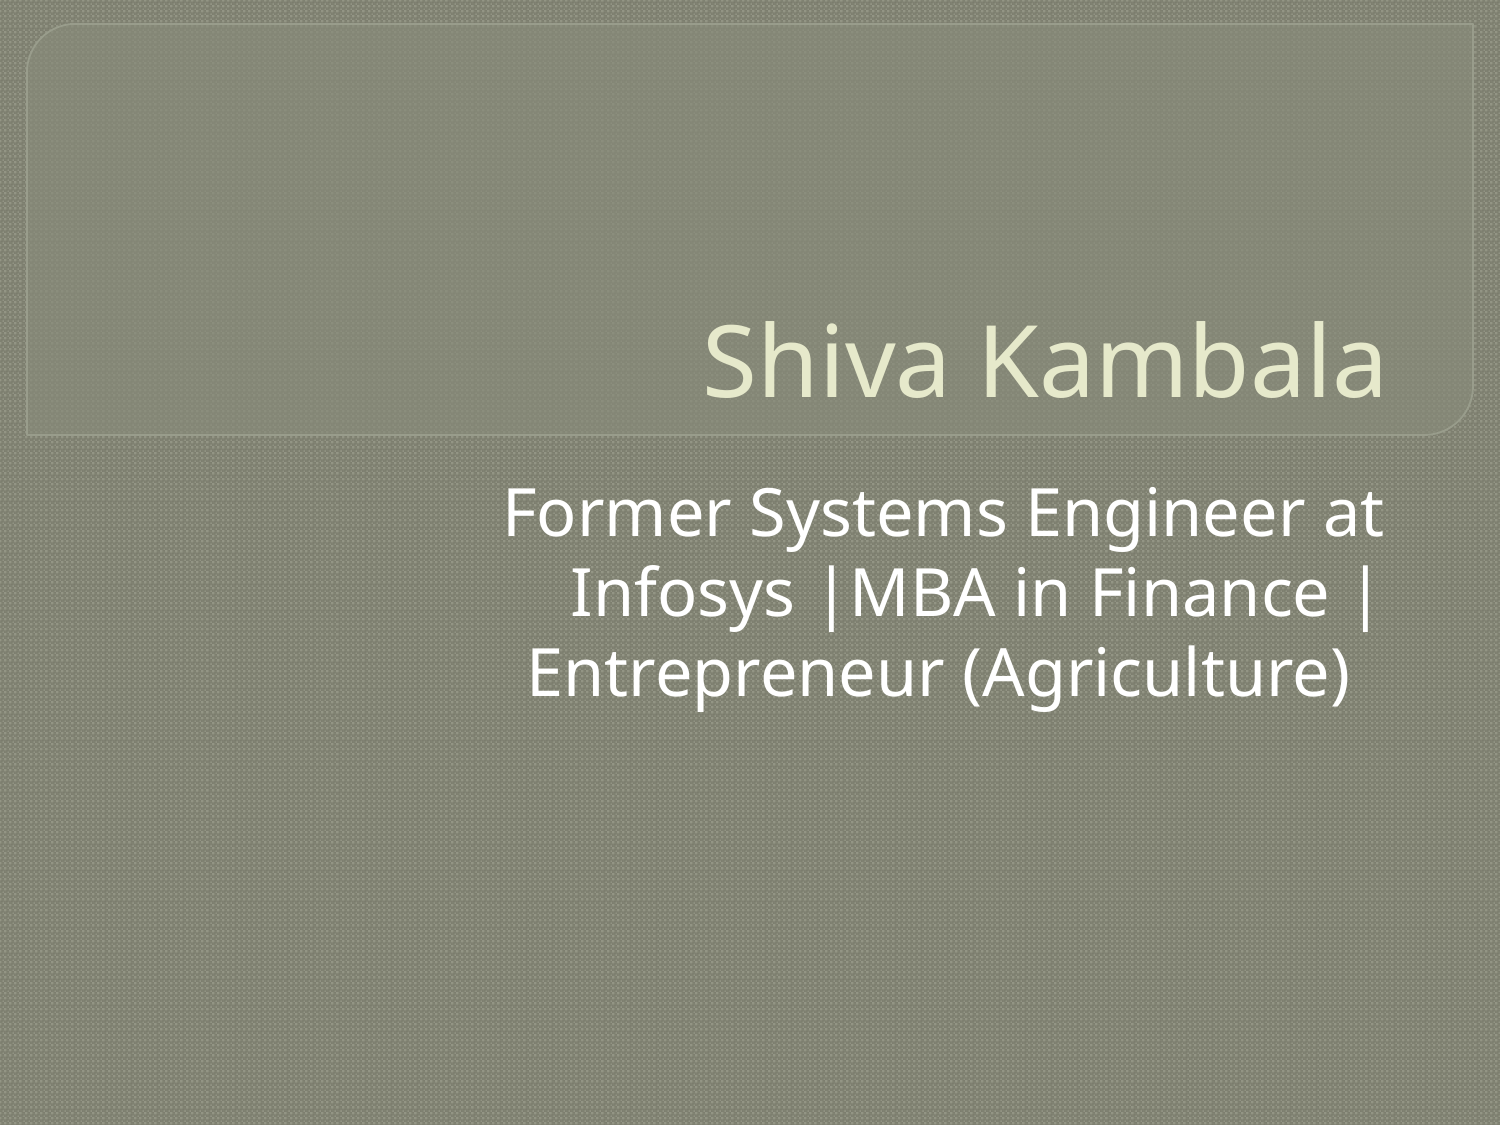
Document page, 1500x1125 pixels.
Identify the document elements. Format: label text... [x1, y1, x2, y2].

subtitle Former Systems Engineer at Infosys |MBA in Finance | Entrepreneur (Agriculture) [350, 462, 1427, 750]
title Shiva Kambala [76, 62, 1427, 425]
